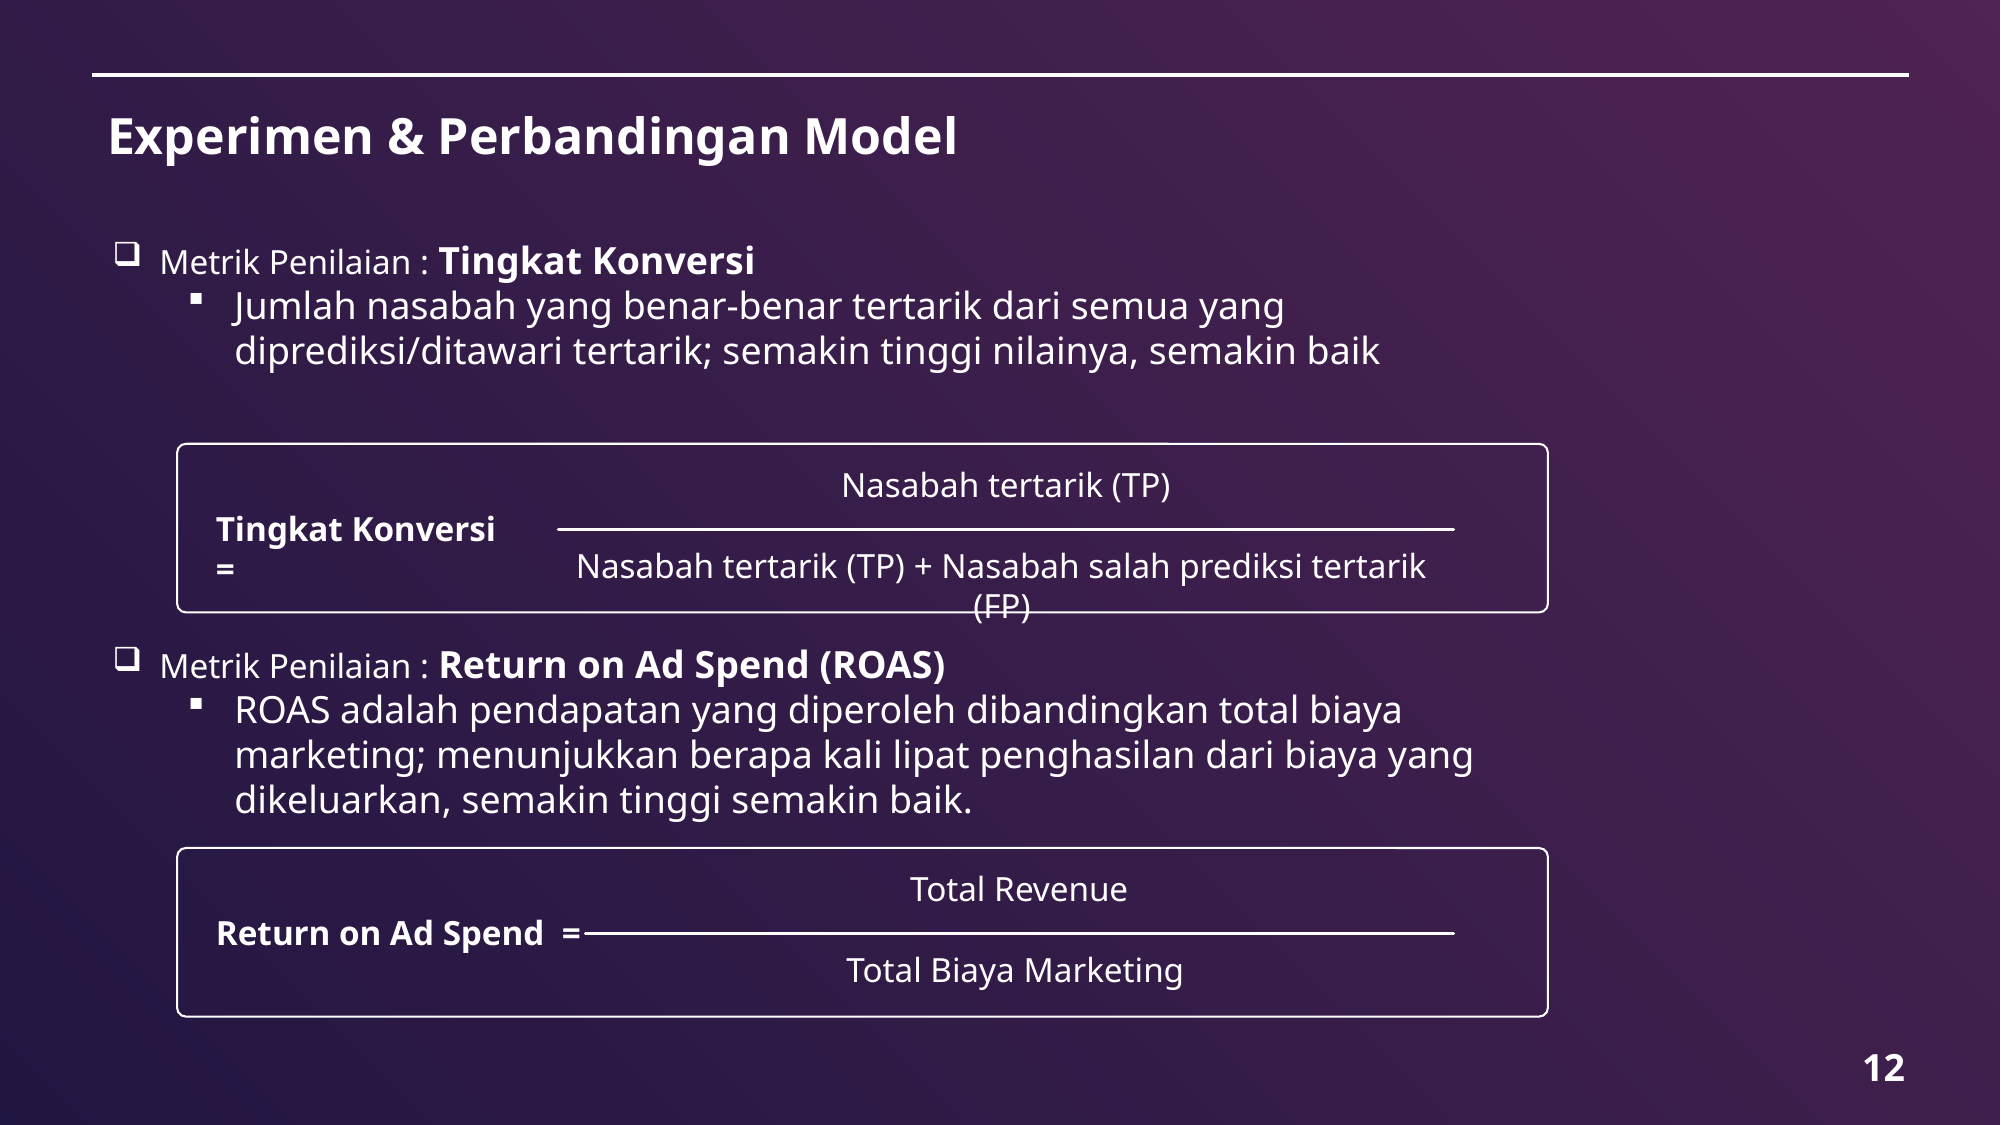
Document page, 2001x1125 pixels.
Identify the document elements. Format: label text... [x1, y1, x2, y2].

text_box Metrik Penilaian : Tingkat Konversi Jumlah nasabah yang benar-benar tertarik dari semua yang diprediksi/ditawari tertarik; semakin tinggi nilainya, semakin baik [97, 229, 1401, 379]
text_box Total Revenue [585, 860, 1454, 916]
text_box Total Biaya Marketing [577, 941, 1454, 997]
text_box Experimen & Perbandingan Model [92, 97, 1379, 173]
text_box Return on Ad Spend = [201, 904, 648, 960]
text_box [176, 846, 1549, 1018]
text_box Nasabah tertarik (TP) [558, 456, 1454, 512]
text_box Tingkat Konversi = [201, 500, 517, 595]
text_box Metrik Penilaian : Return on Ad Spend (ROAS) ROAS adalah pendapatan yang diperoleh dibandingkan total biaya marketing; menunjukkan berapa kali lipat penghasilan dari biaya yang dikeluarkan, semakin tinggi semakin baik. [97, 633, 1548, 829]
text_box Nasabah tertarik (TP) + Nasabah salah prediksi tertarik (FP) [550, 537, 1454, 633]
text_box [176, 442, 1549, 614]
text_box 12 [1843, 1036, 1924, 1097]
